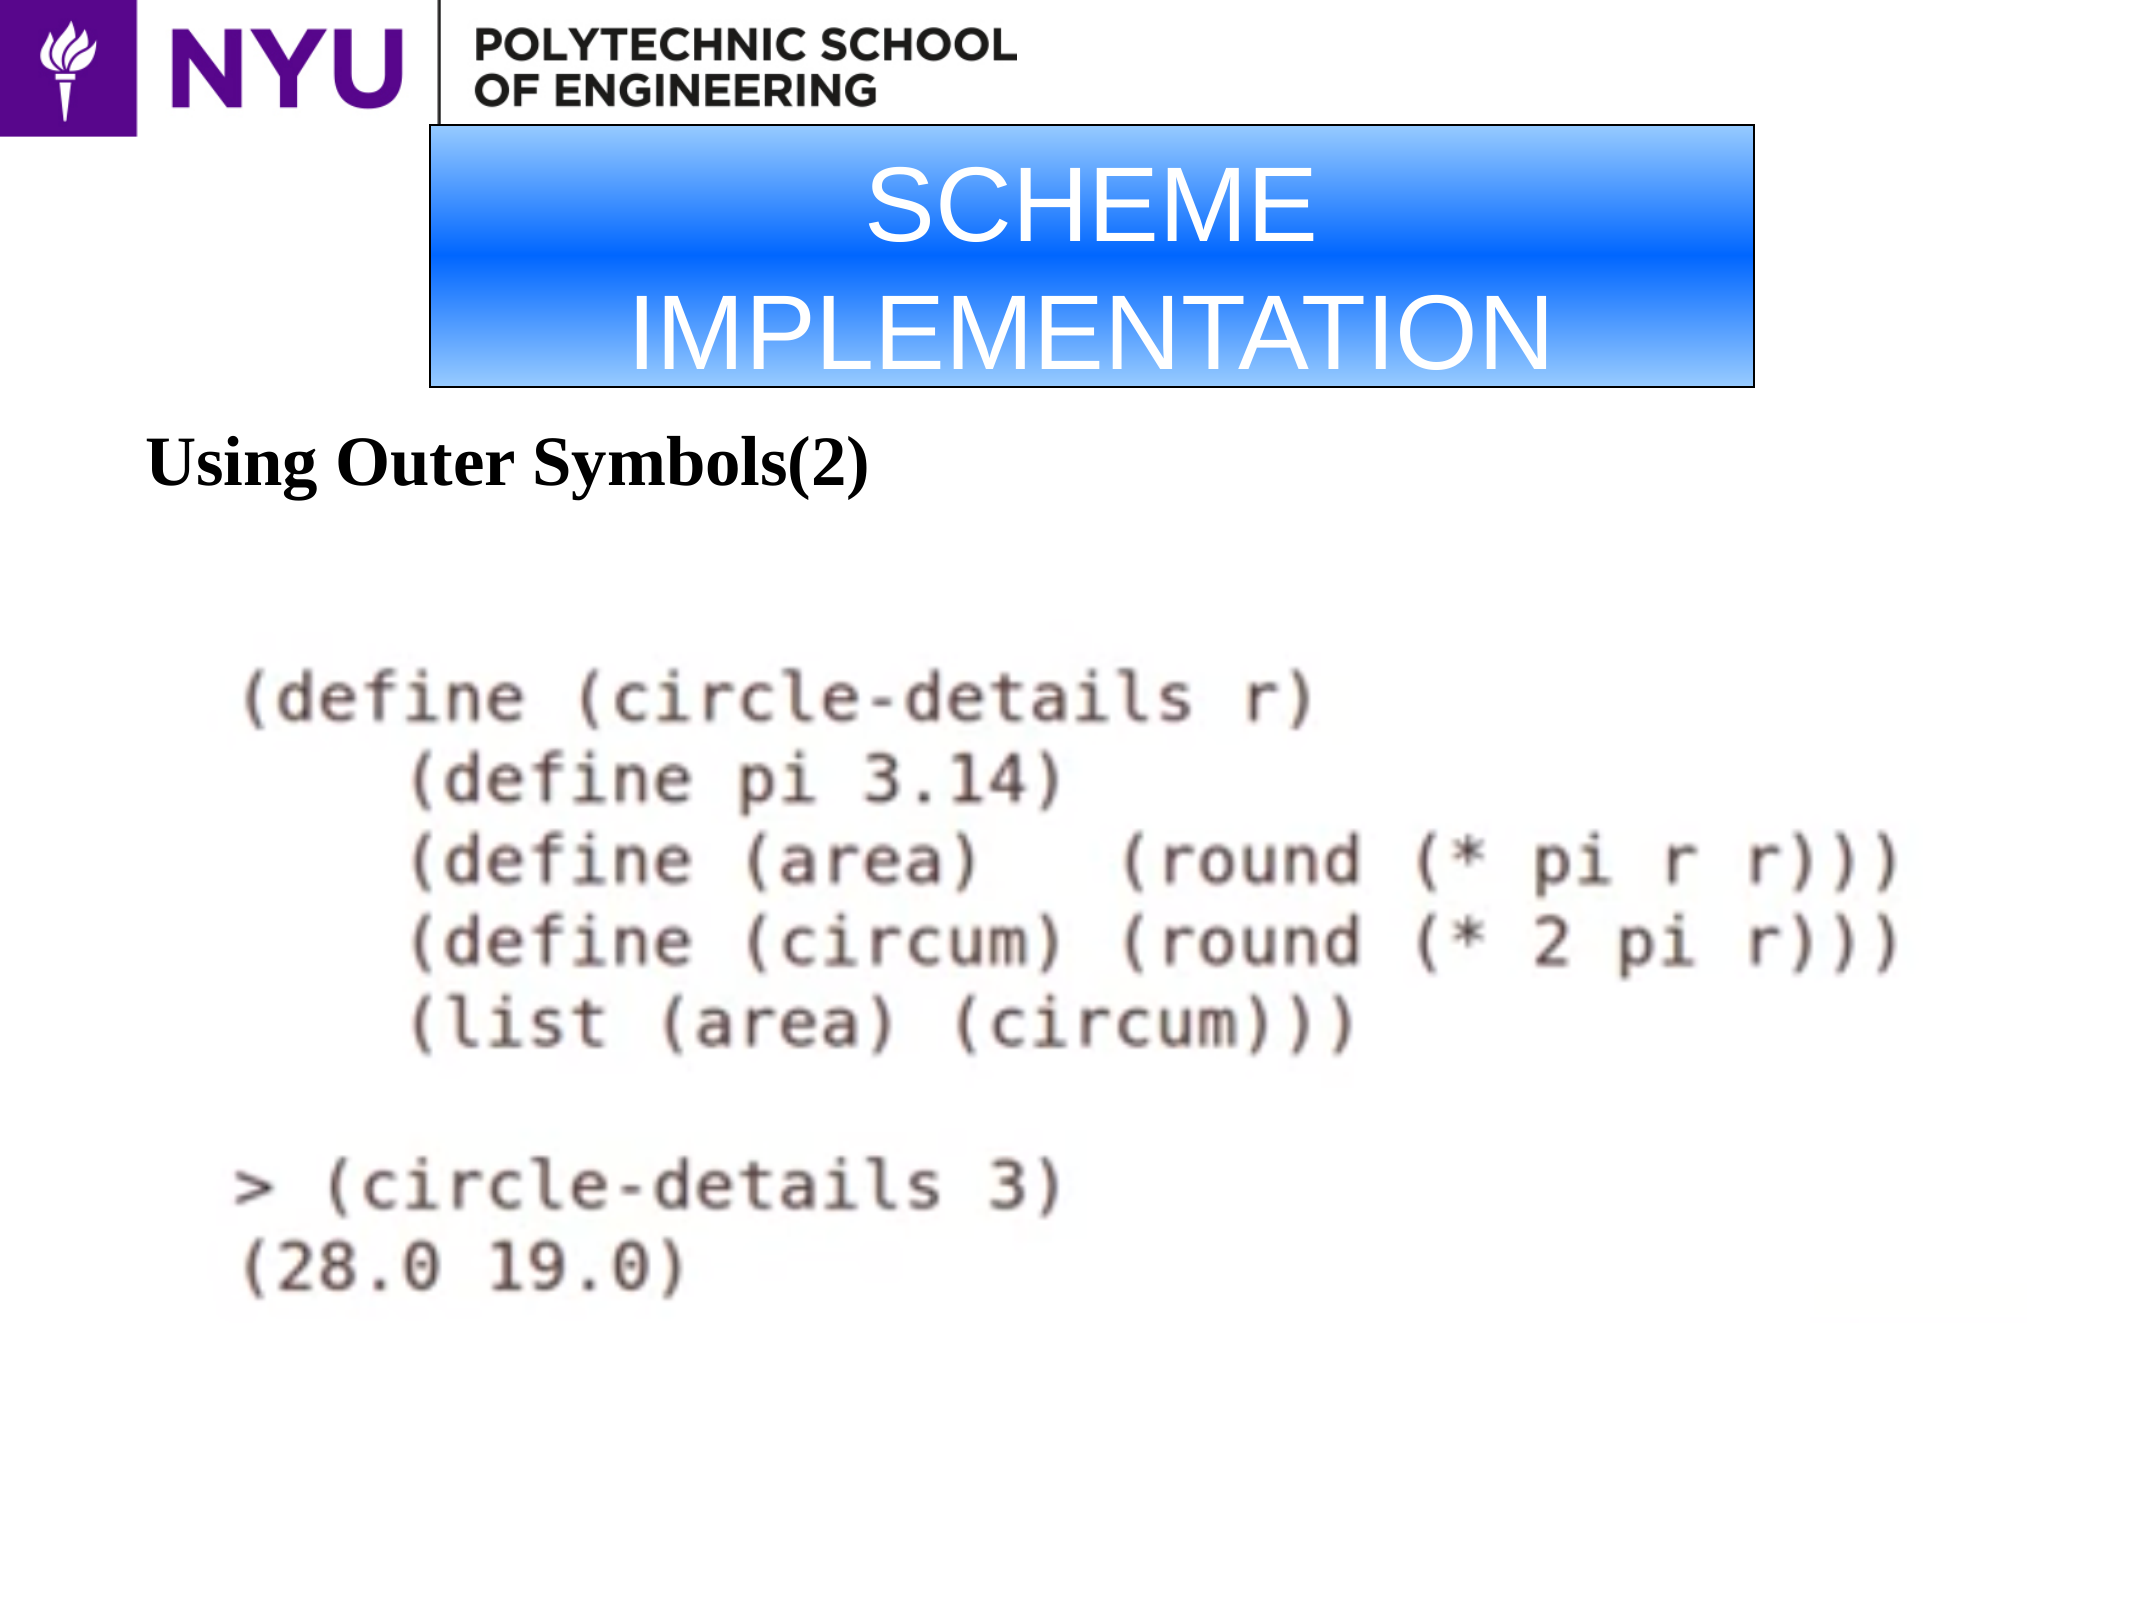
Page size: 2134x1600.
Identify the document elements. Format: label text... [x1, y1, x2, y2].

text_box Using Outer Symbols(2) [106, 403, 2006, 1513]
picture [204, 617, 2027, 1323]
text_box SCHEME IMPLEMENTATION [429, 124, 1754, 388]
picture [0, 0, 1017, 138]
